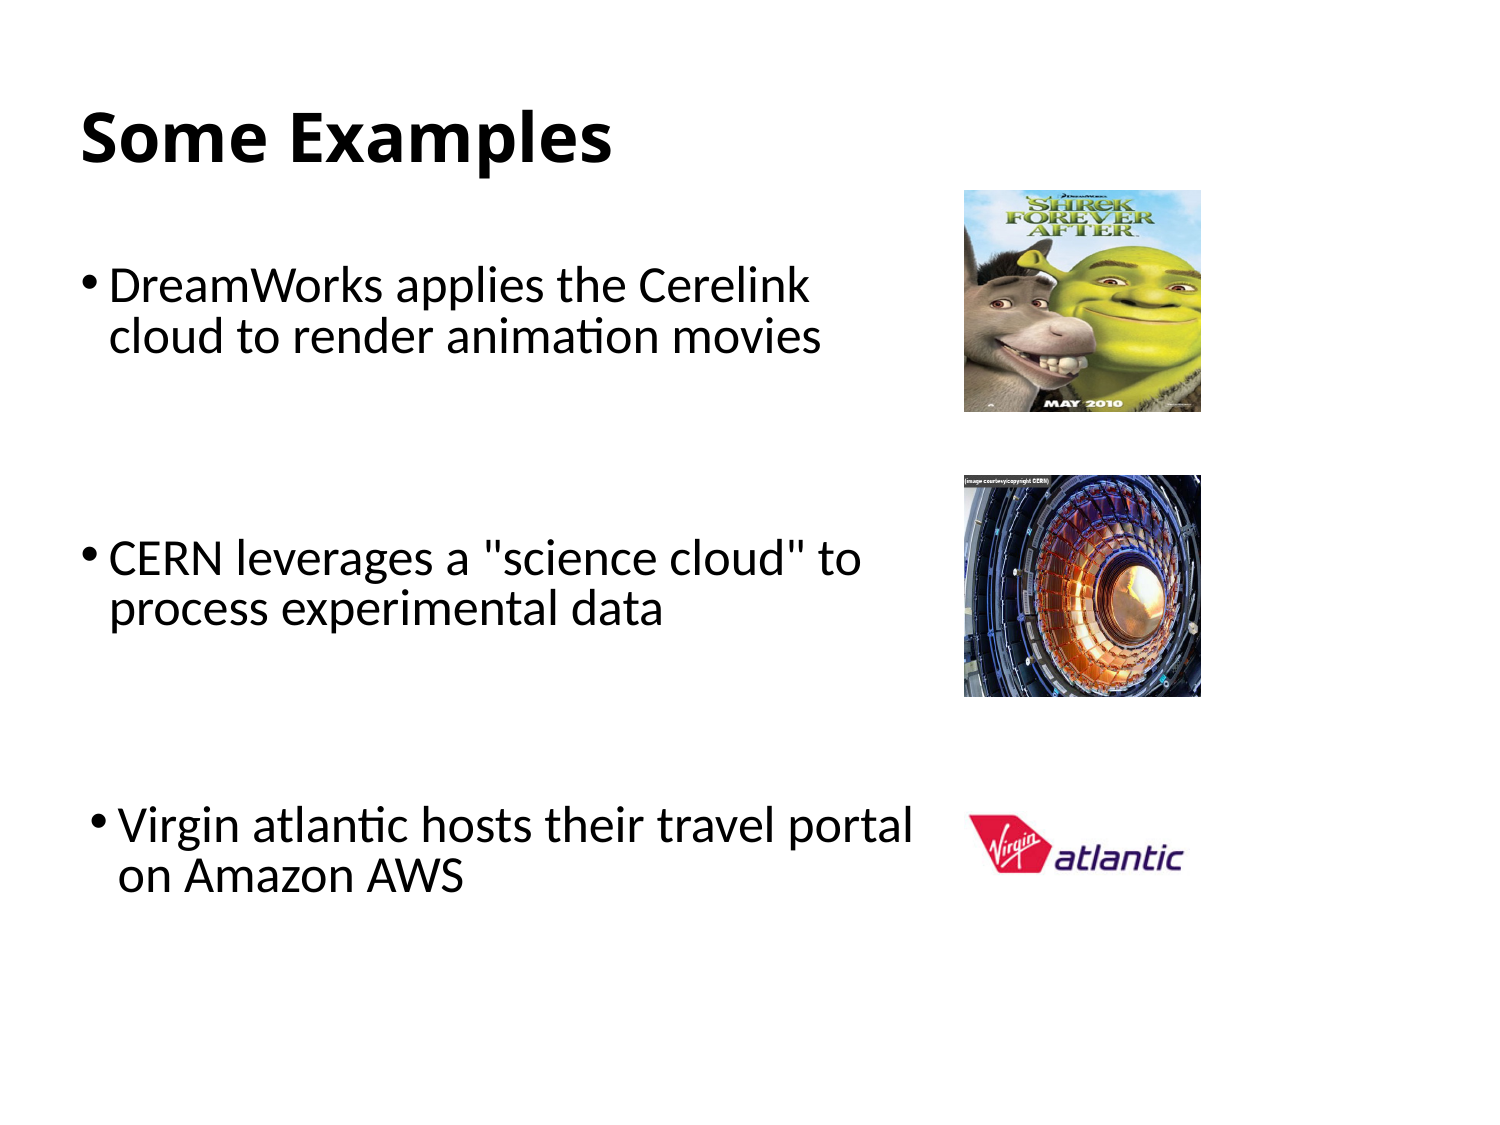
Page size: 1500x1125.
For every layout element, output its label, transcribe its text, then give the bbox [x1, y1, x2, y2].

text_box CERN leverages a "science cloud" to process experimental data [65, 456, 920, 717]
picture [964, 811, 1190, 881]
text_box Virgin atlantic hosts their travel portal on Amazon AWS [74, 716, 965, 918]
list DreamWorks applies the Cerelink cloud to render animation movies [65, 254, 1360, 791]
picture [964, 475, 1201, 697]
title Some Examples [65, 58, 694, 222]
picture [964, 190, 1201, 412]
